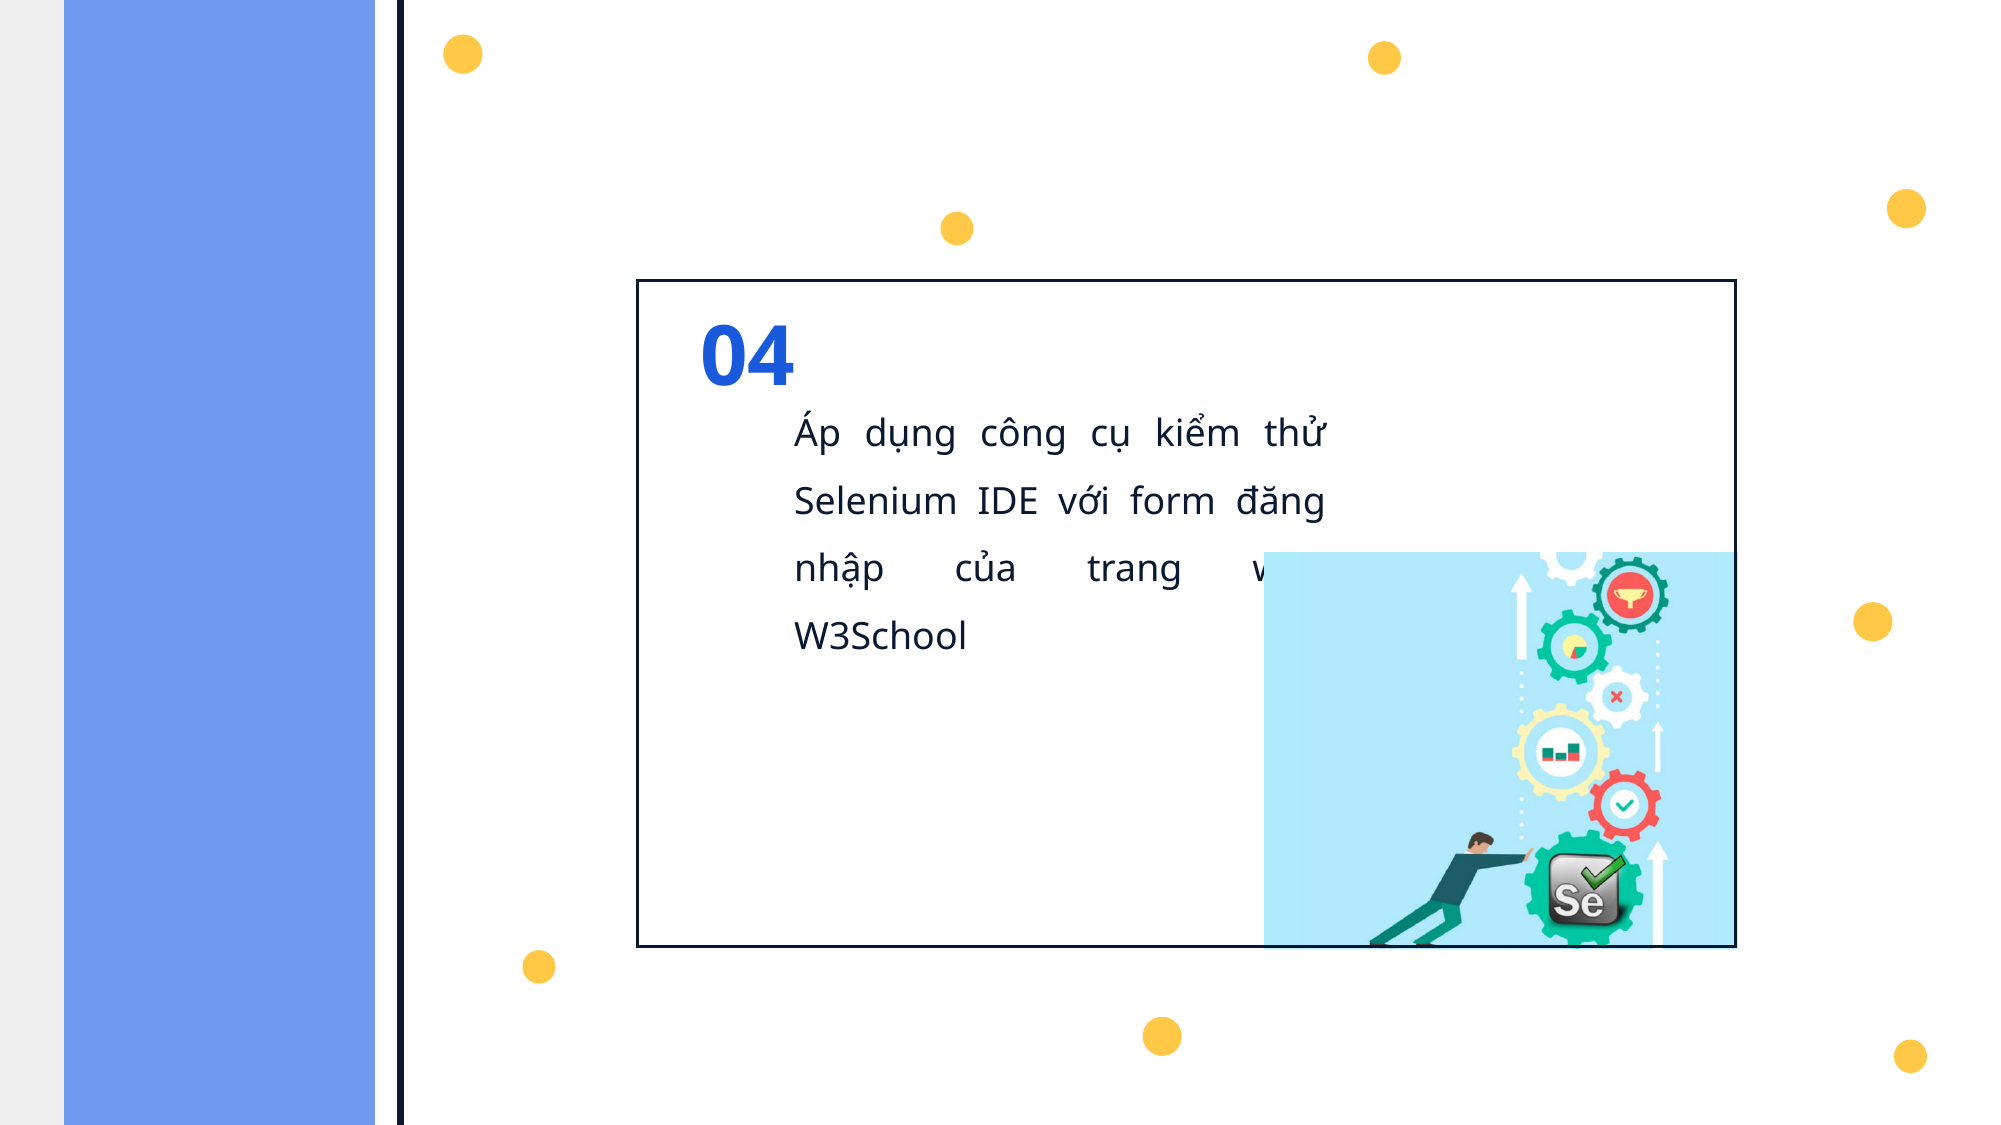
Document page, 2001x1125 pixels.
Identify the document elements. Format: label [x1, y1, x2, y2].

text_box [522, 950, 556, 984]
text_box [1886, 189, 1927, 229]
text_box [940, 211, 974, 246]
text_box [1853, 602, 1893, 642]
text_box [0, 0, 65, 1125]
text_box [637, 280, 1736, 947]
text_box [443, 34, 483, 74]
text_box [1142, 1016, 1182, 1056]
text_box [1367, 41, 1401, 75]
text_box [1893, 1039, 1927, 1074]
picture [1264, 552, 1738, 949]
text_box [65, 0, 375, 1125]
